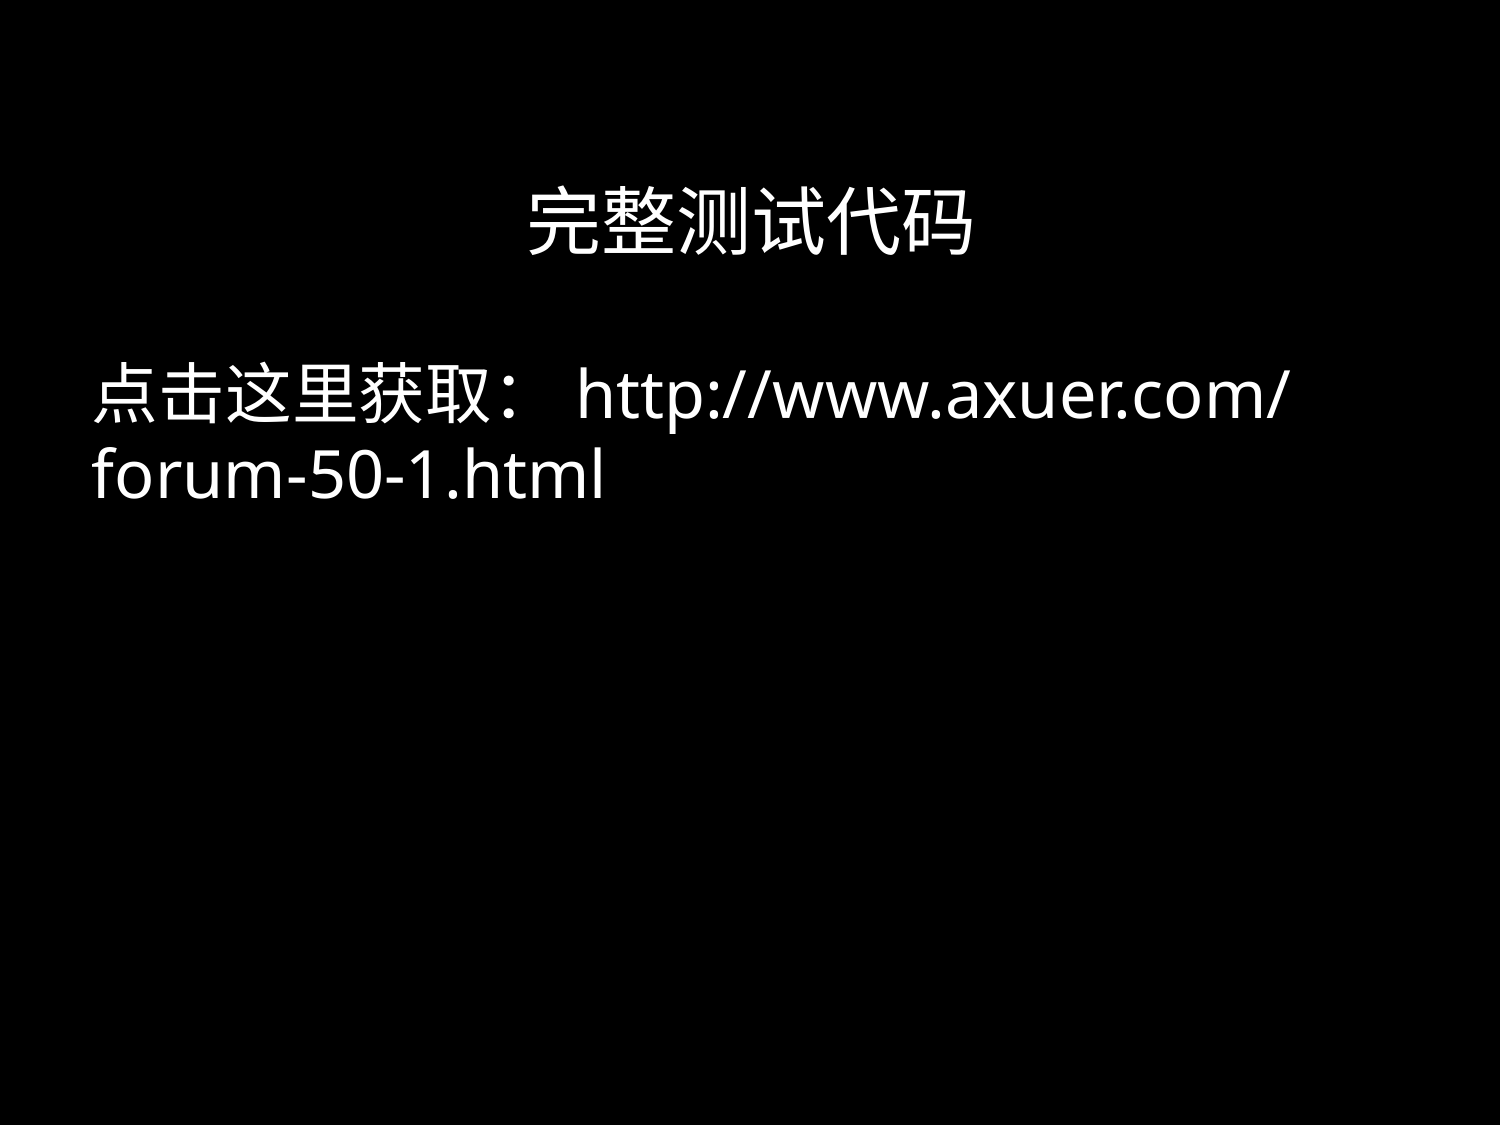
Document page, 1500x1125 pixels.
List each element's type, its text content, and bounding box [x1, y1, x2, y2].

text_box 点击这里获取：http://www.axuer.com/forum-50-1.html [76, 344, 1427, 830]
title 完整测试代码 [156, 79, 1347, 344]
